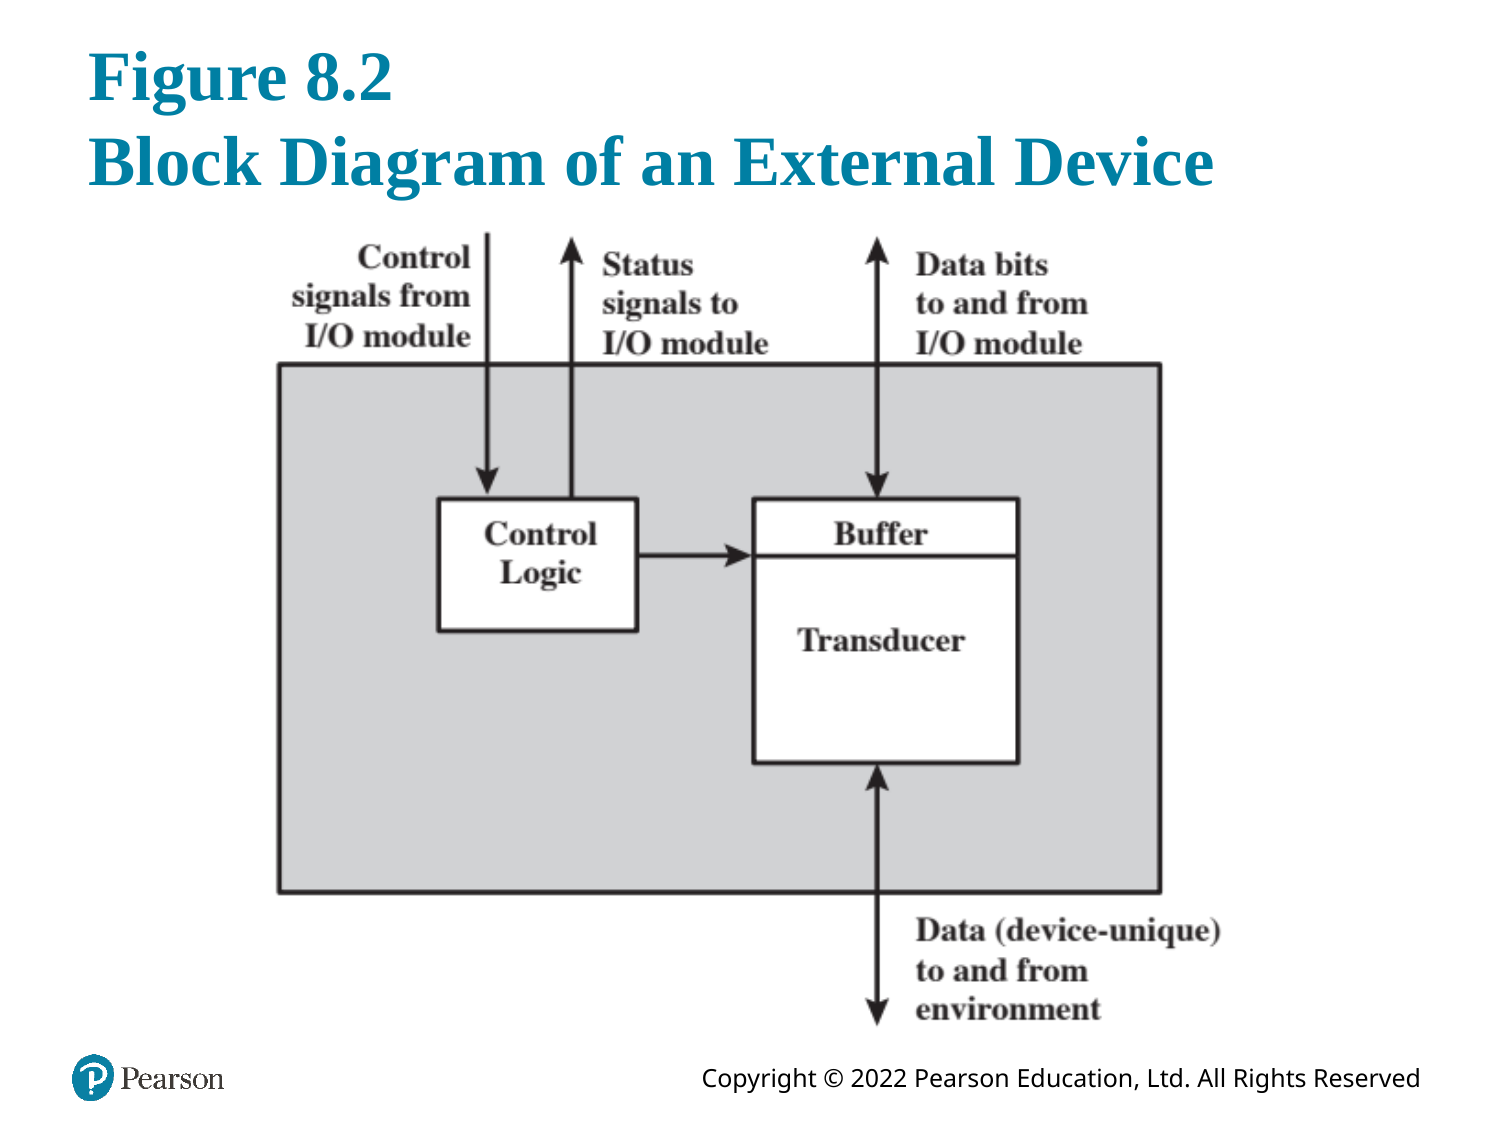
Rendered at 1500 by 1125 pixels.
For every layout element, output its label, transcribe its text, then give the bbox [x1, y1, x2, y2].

picture [72, 1088, 82, 1101]
picture [81, 1063, 106, 1088]
picture [271, 214, 1229, 1042]
picture [72, 1054, 88, 1070]
picture [99, 1054, 224, 1101]
title Figure 8.2 Block Diagram of an External Device [73, 32, 1424, 215]
